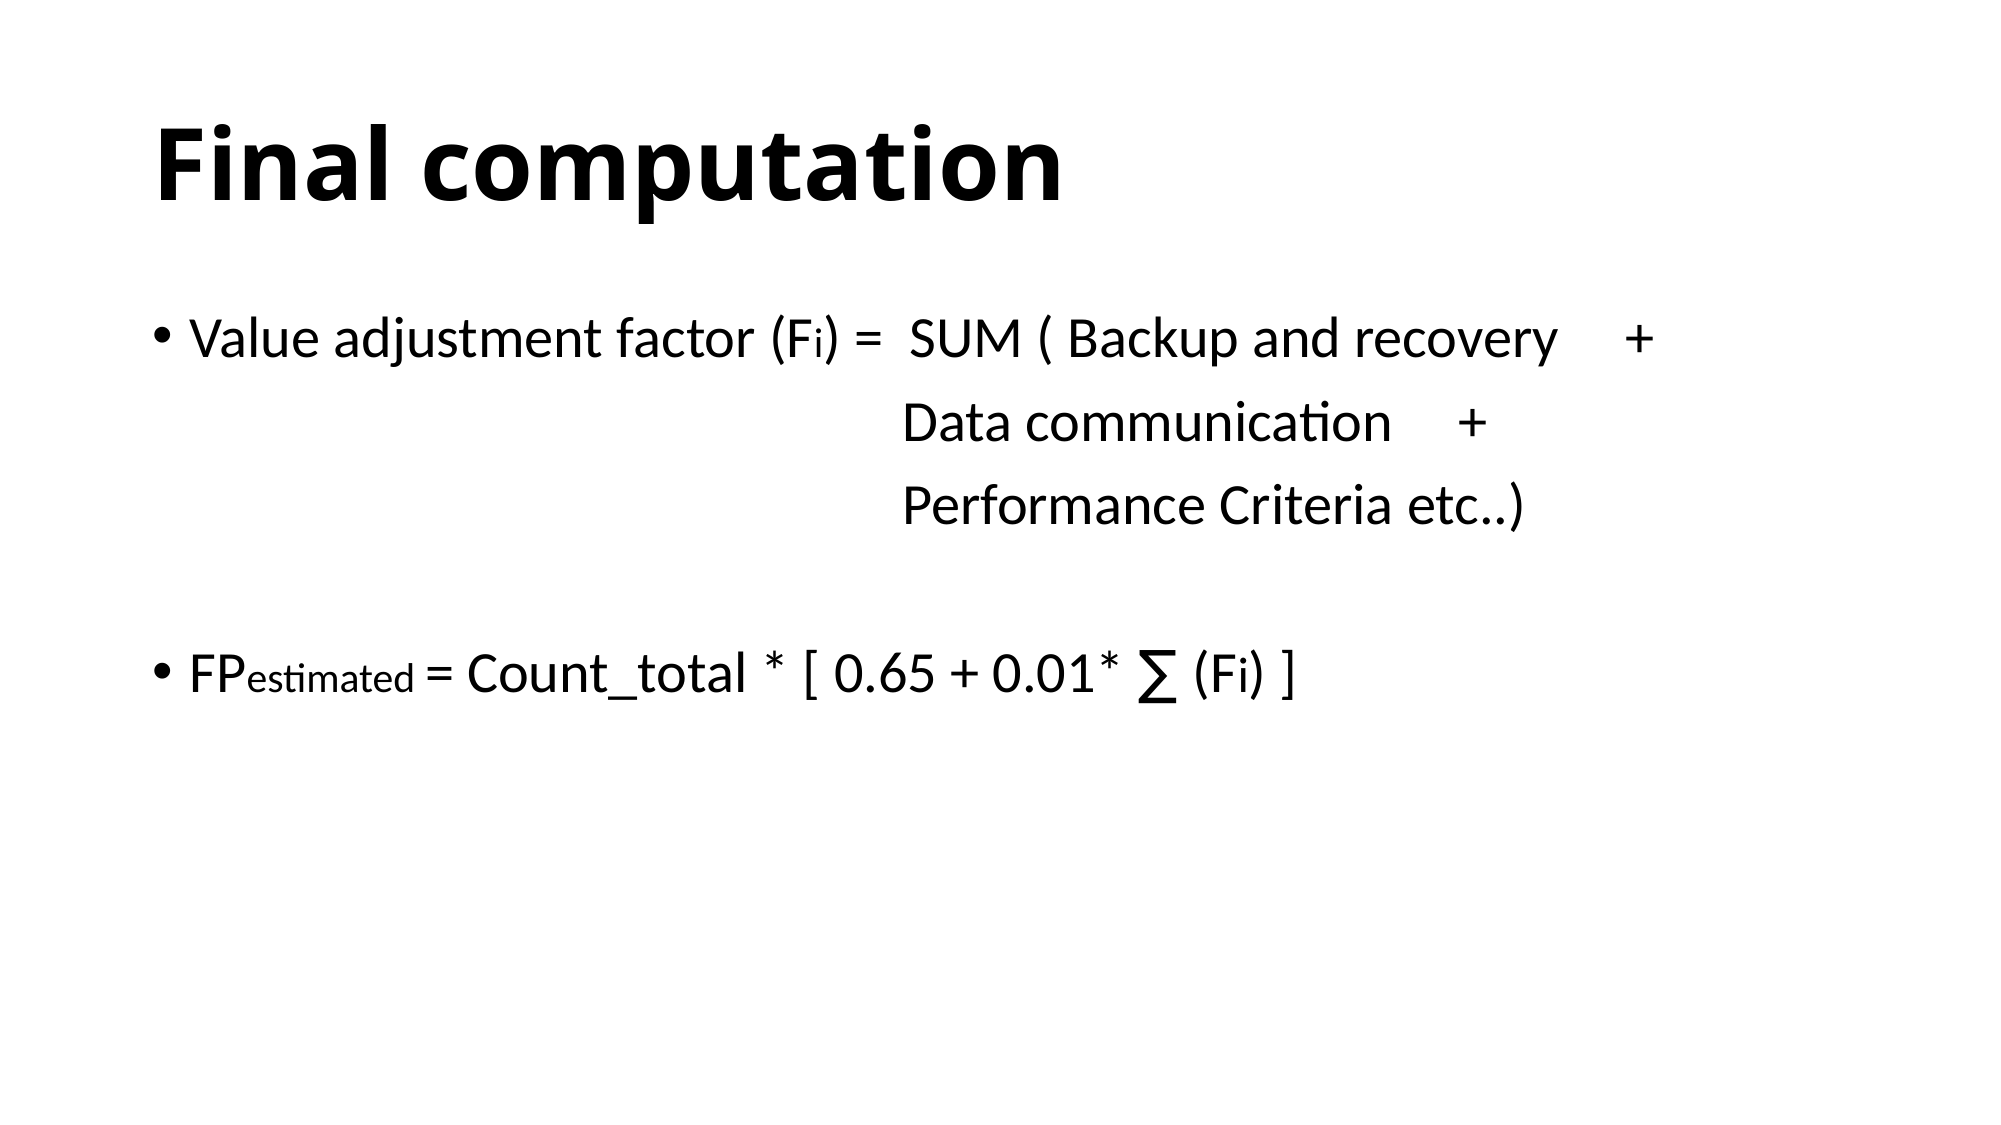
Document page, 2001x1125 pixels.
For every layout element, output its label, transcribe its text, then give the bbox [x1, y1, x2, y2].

list Value adjustment factor (Fi) = SUM ( Backup and recovery + Data communication + Performance Criteria etc..) FPestimated = Count_total * [ 0.65 + 0.01* ∑ (Fi) ] [137, 299, 1863, 1014]
title Final computation [137, 59, 1863, 278]
